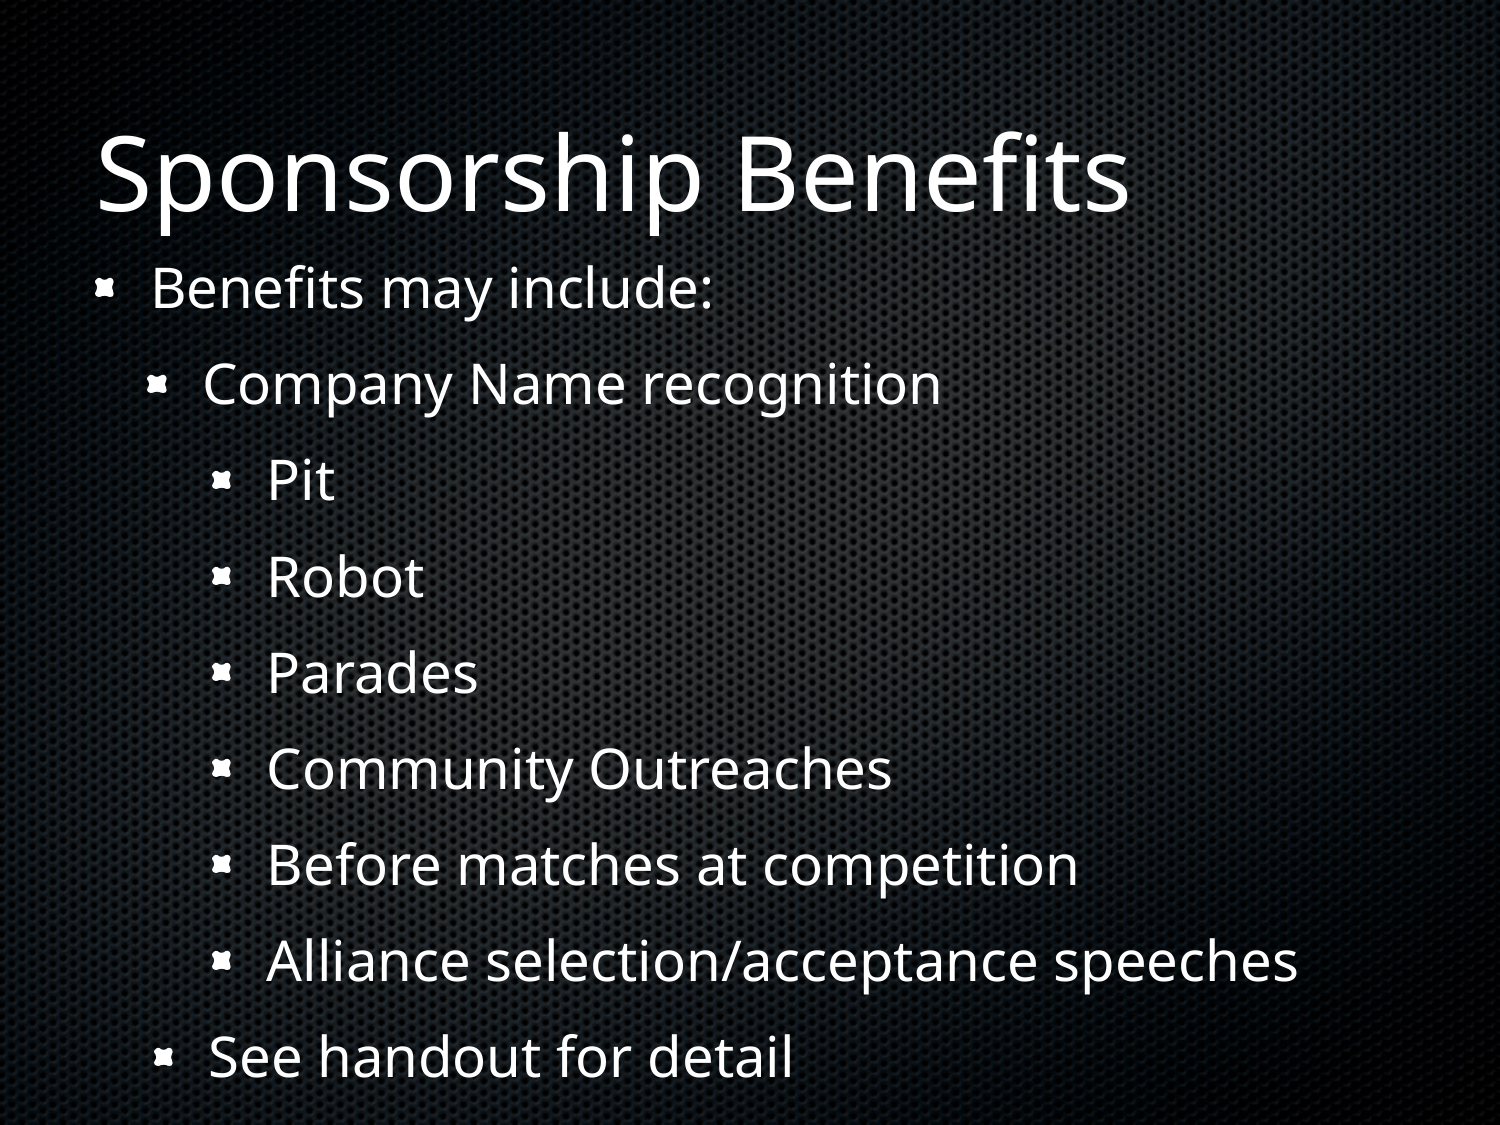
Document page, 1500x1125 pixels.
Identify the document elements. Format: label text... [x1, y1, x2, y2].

title Sponsorship Benefits [89, 28, 1409, 299]
list Benefits may include: Company Name recognition Pit Robot Parades Community Outreaches Before matches at competition Alliance selection/acceptance speeches See handout for detail [89, 299, 1409, 1051]
picture [0, 0, 1500, 1125]
